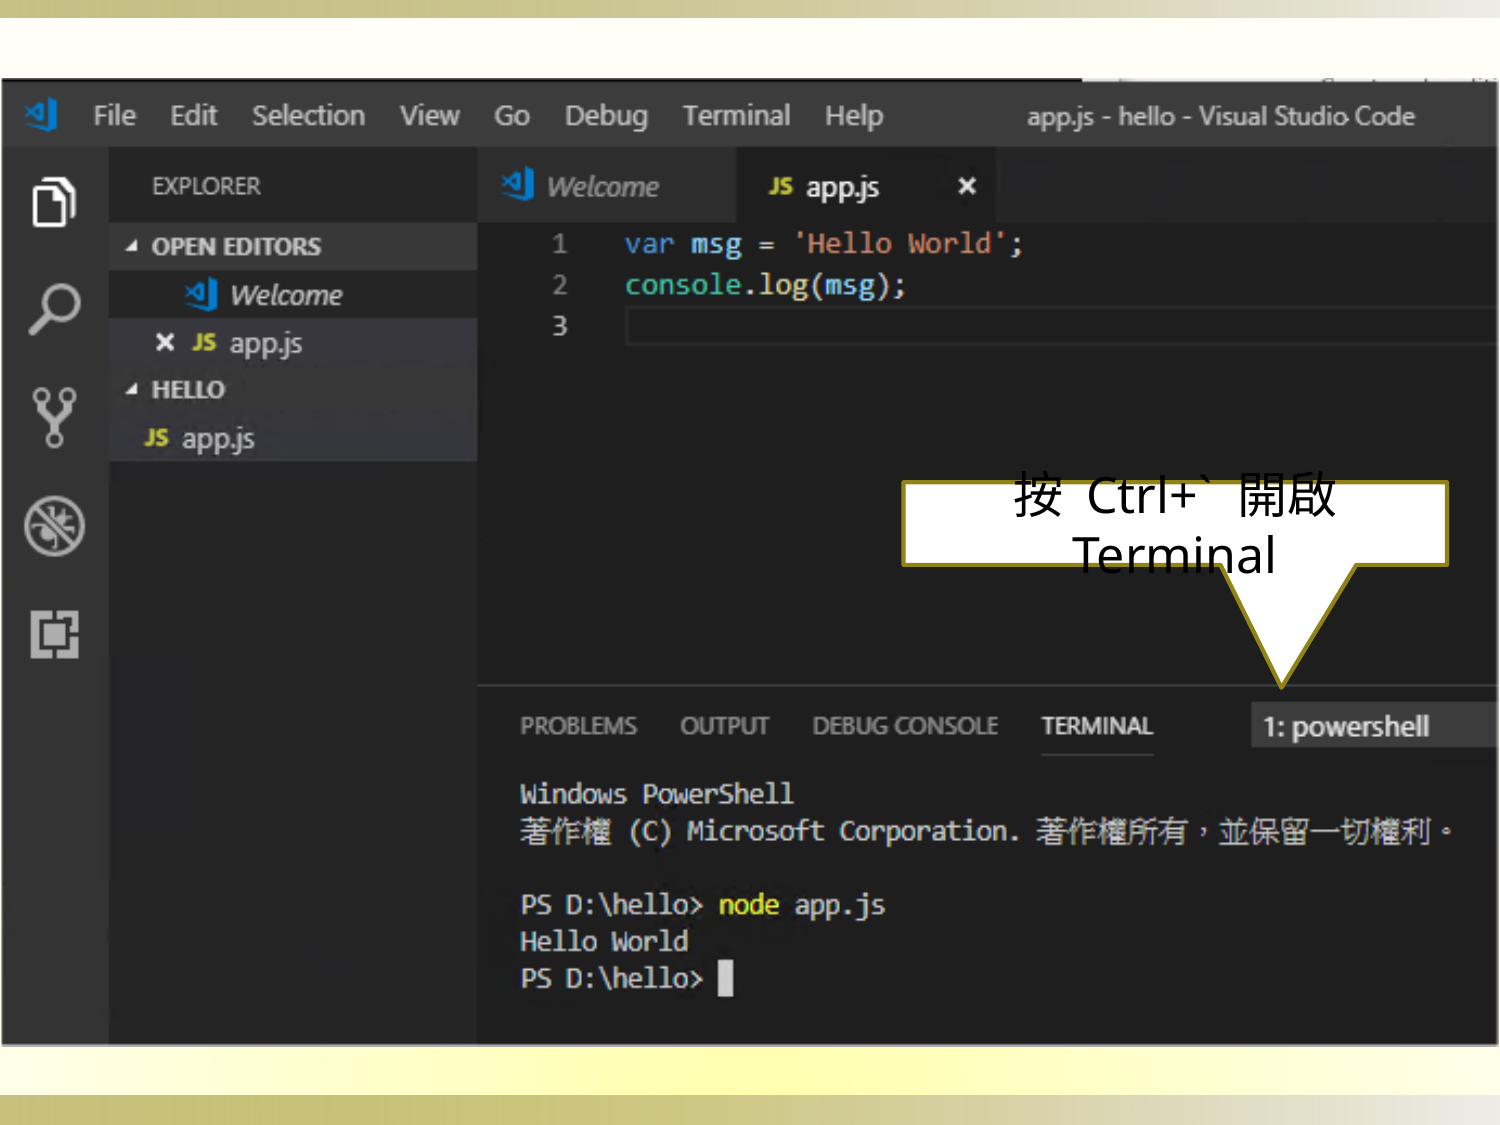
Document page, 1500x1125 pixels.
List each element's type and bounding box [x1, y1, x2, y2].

picture [0, 77, 1500, 1048]
